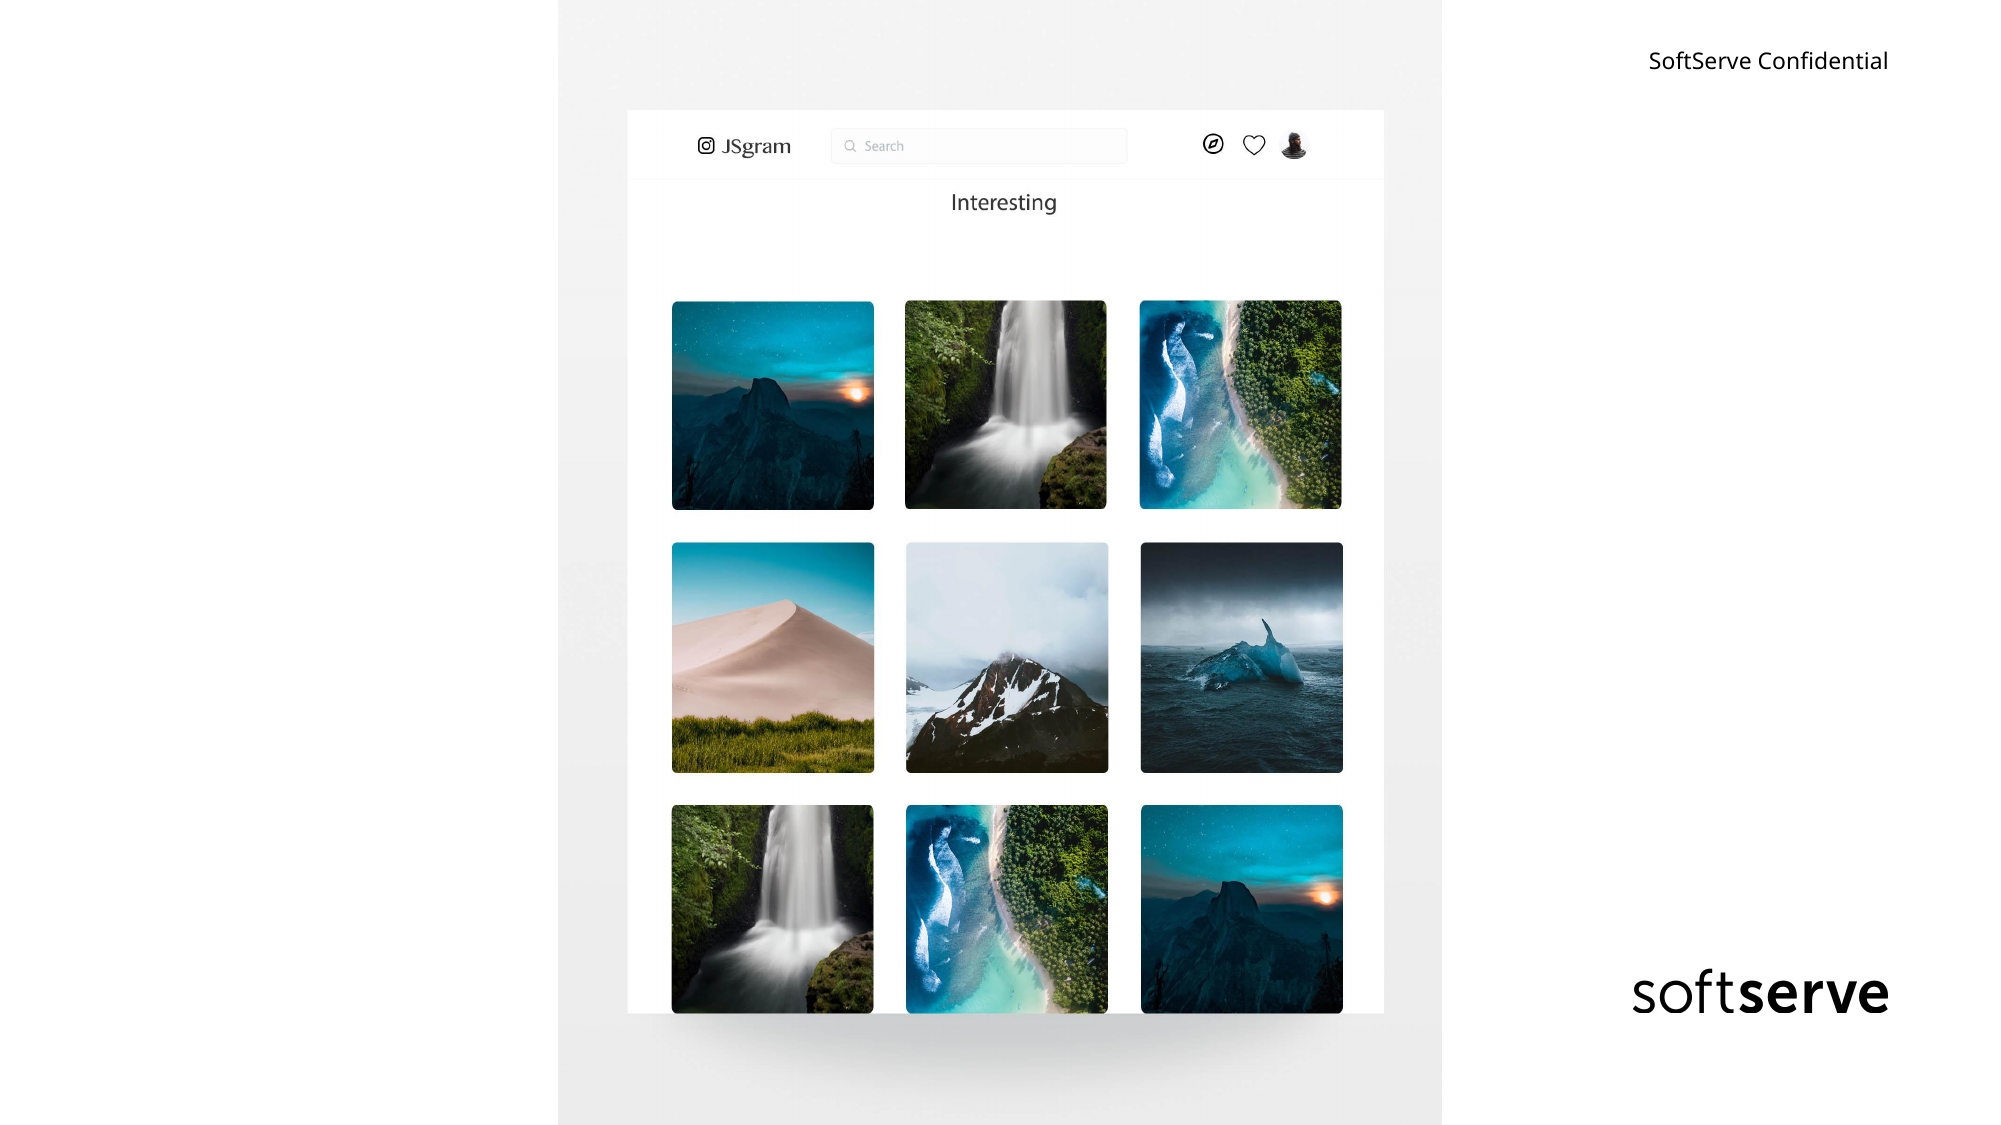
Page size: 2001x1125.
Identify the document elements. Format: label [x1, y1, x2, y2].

picture [1633, 968, 1888, 1013]
picture [557, 0, 1442, 1125]
